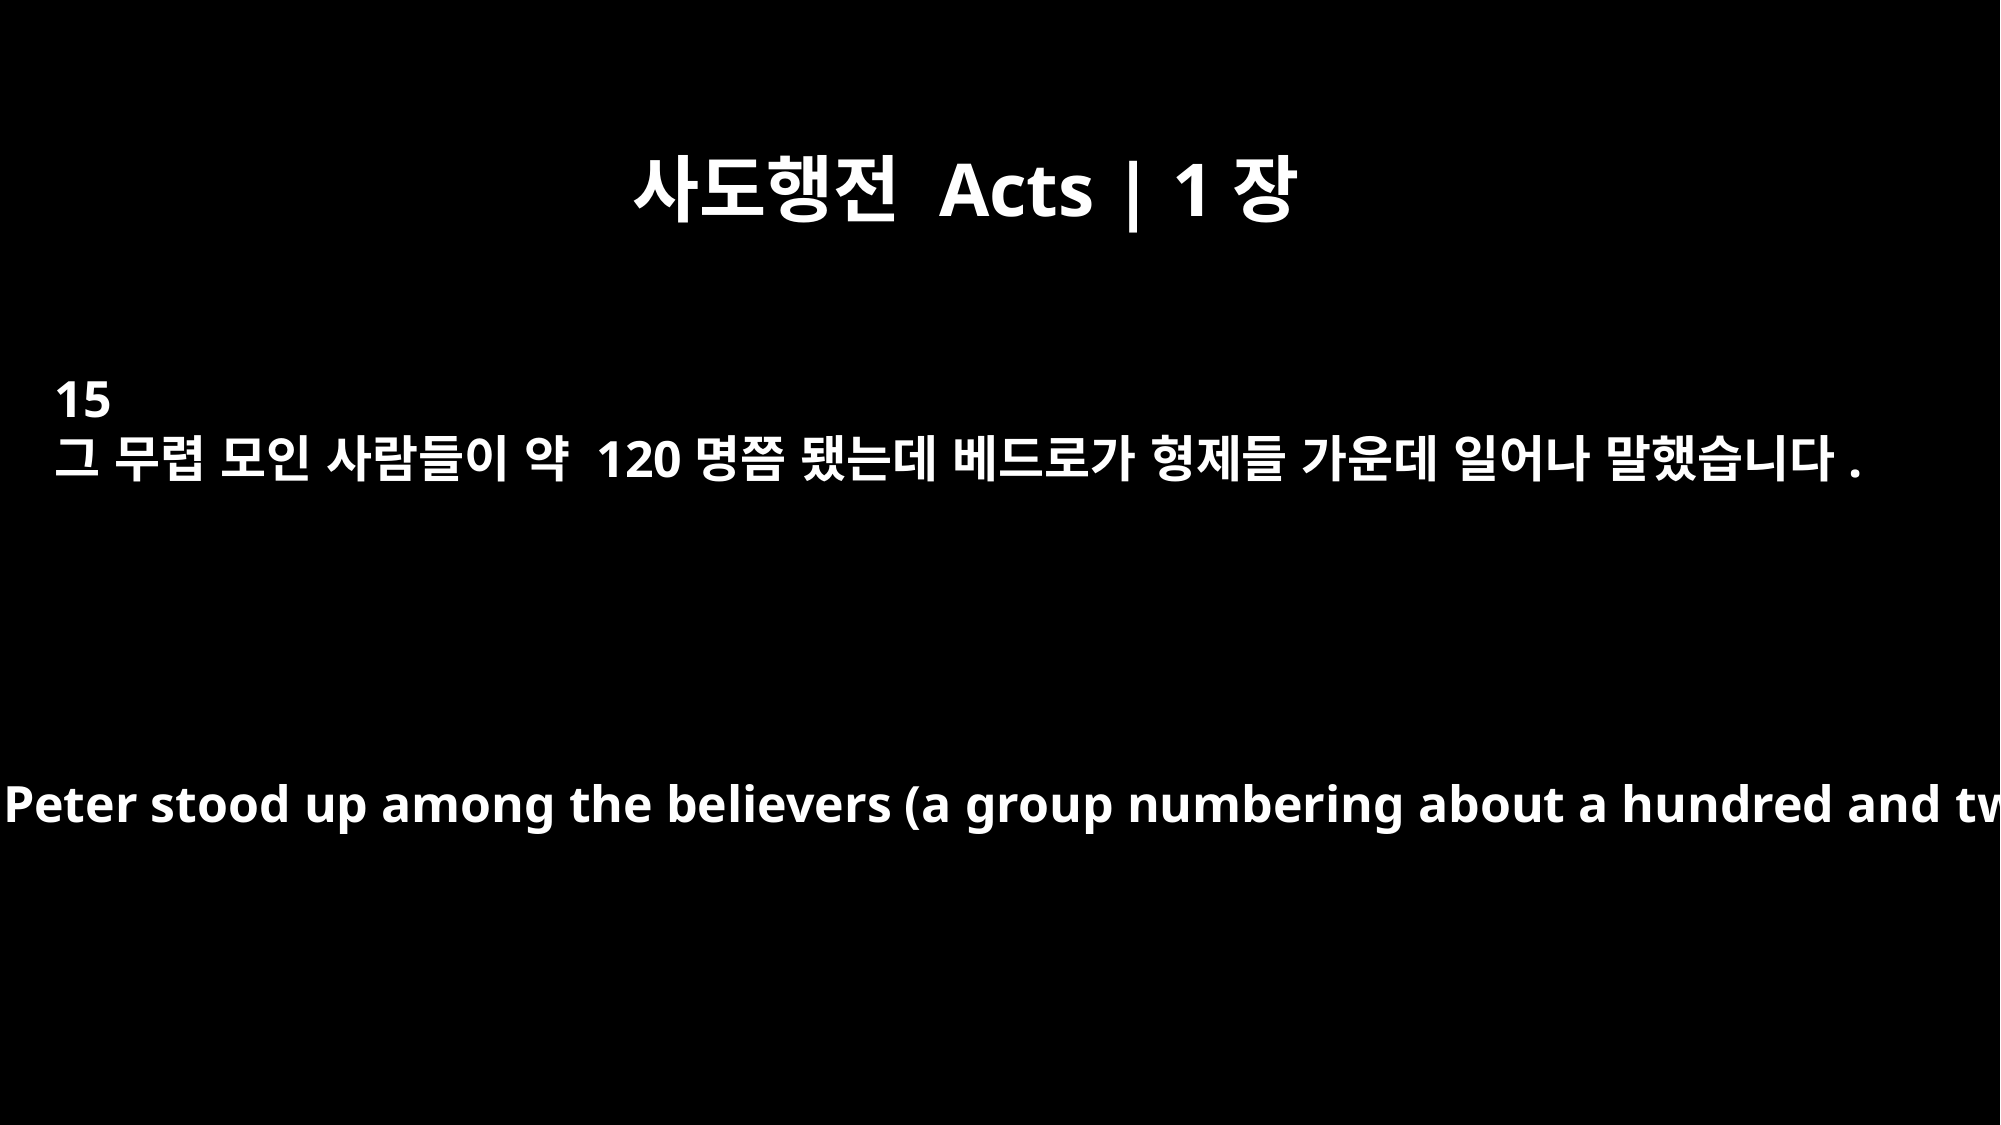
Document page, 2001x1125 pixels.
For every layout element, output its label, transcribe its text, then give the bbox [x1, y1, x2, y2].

text_box In those days Peter stood up among the believers (a group numbering about a hundred and twenty) [0, 764, 2000, 840]
text_box 사도행전 Acts | 1장 [617, 136, 1315, 239]
text_box 15 그 무렵 모인 사람들이 약 120명쯤 됐는데 베드로가 형제들 가운데 일어나 말했습니다. [39, 359, 1878, 495]
